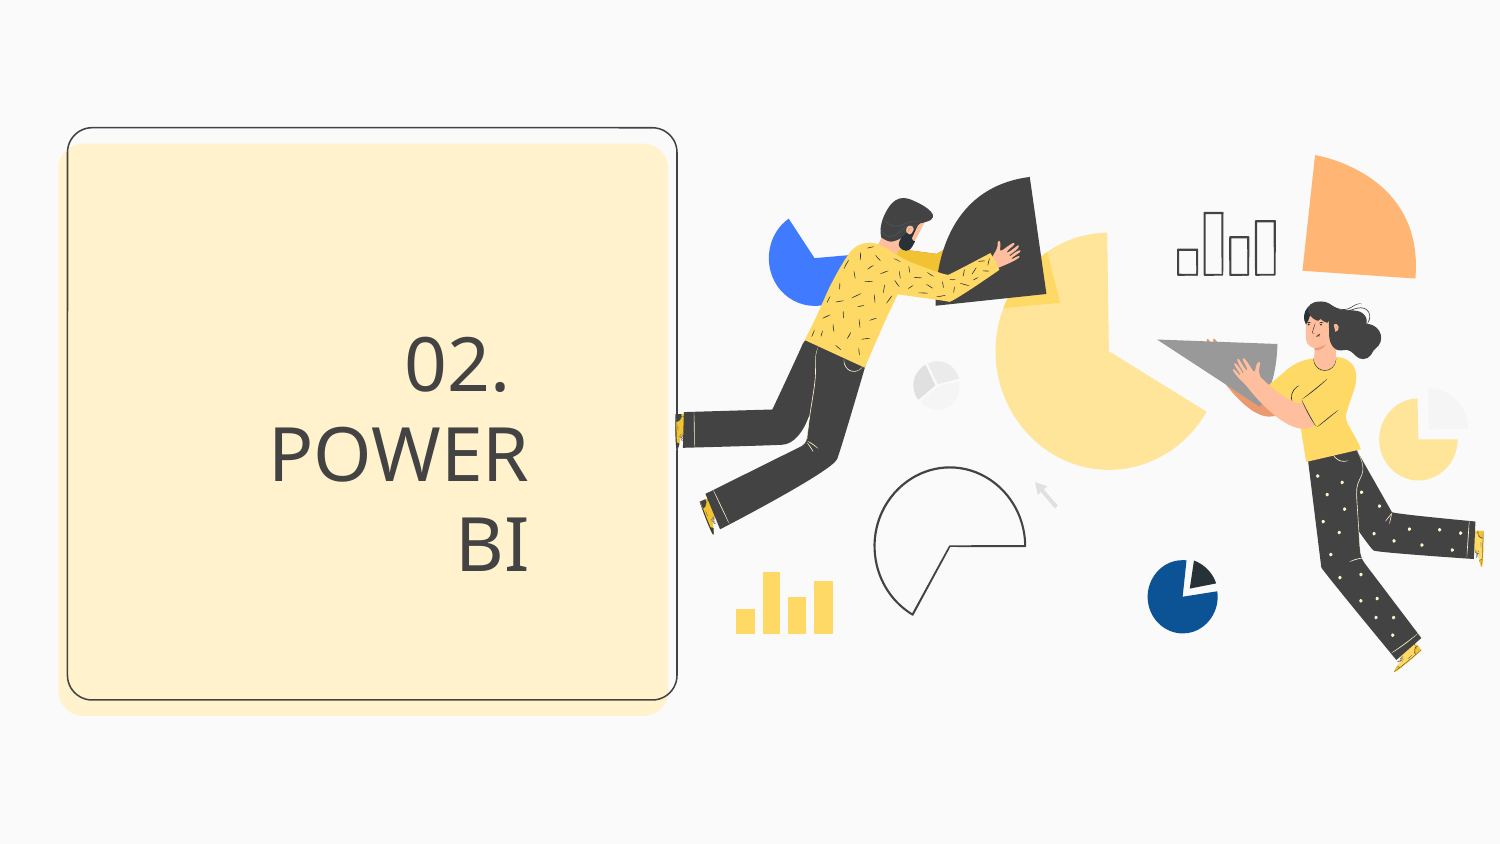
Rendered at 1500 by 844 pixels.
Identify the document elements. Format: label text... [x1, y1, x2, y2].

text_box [674, 154, 1484, 673]
title 02. POWER BI [132, 323, 545, 602]
